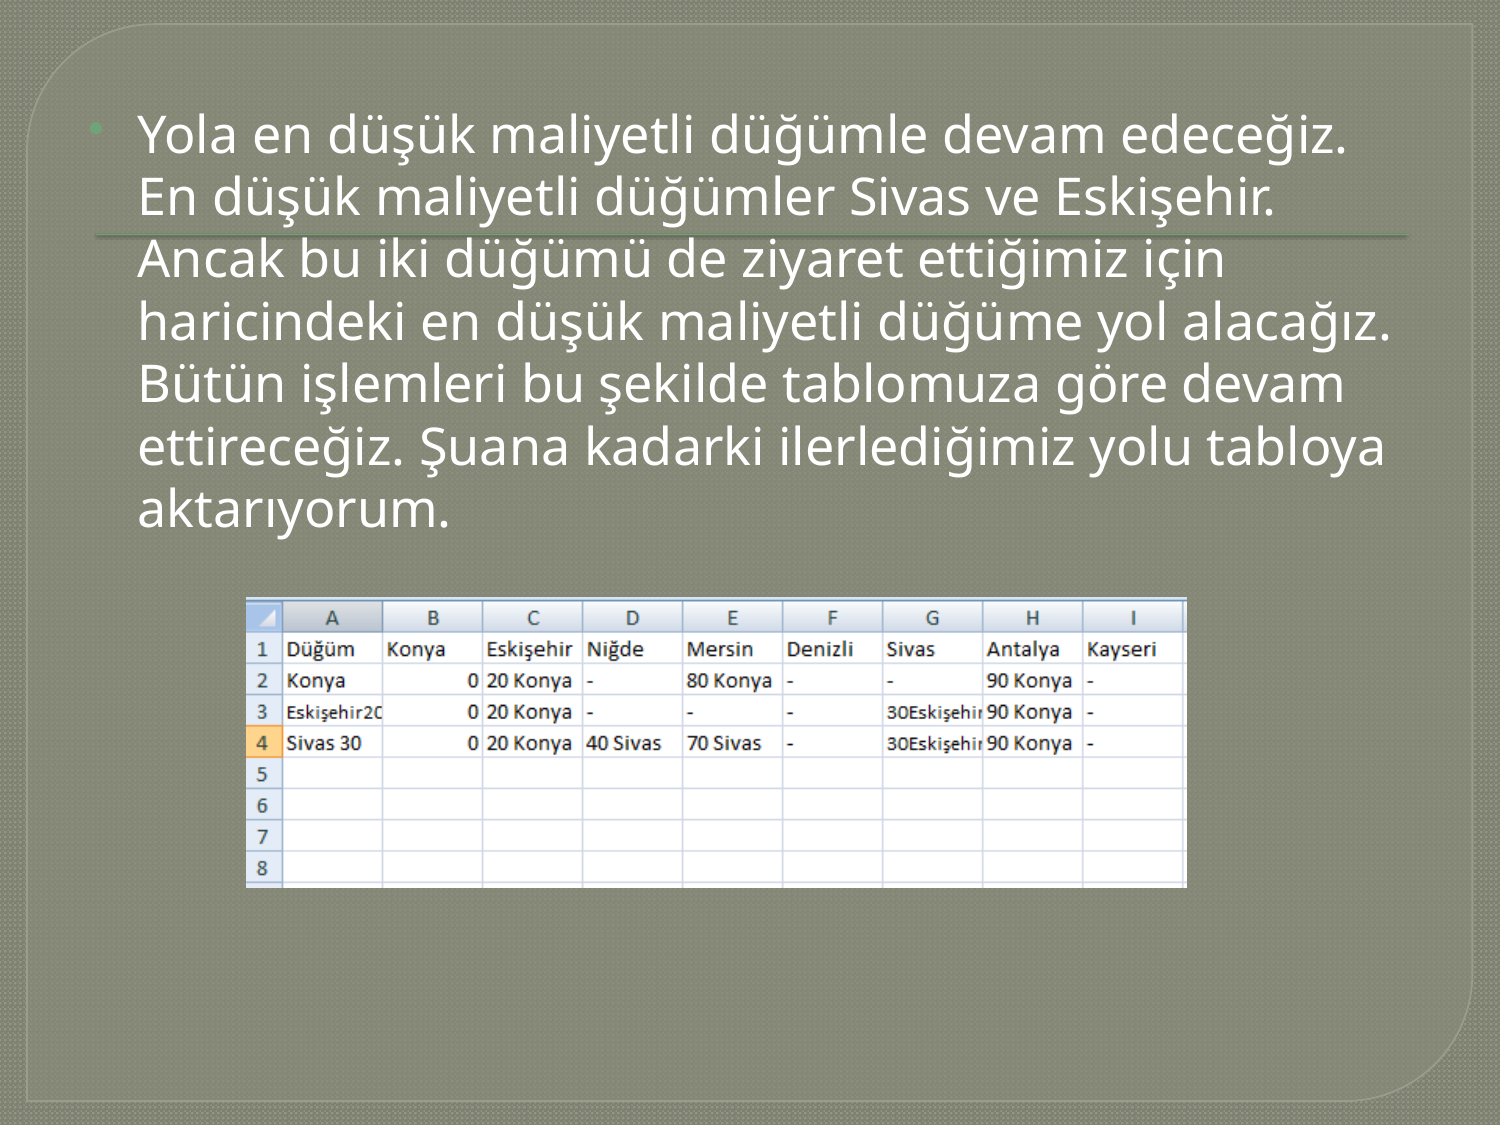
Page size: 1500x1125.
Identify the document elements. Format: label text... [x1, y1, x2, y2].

list Yola en düşük maliyetli düğümle devam edeceğiz. En düşük maliyetli düğümler Sivas ve Eskişehir. Ancak bu iki düğümü de ziyaret ettiğimiz için haricindeki en düşük maliyetli düğüme yol alacağız. Bütün işlemleri bu şekilde tablomuza göre devam ettireceğiz. Şuana kadarki ilerlediğimiz yolu tabloya aktarıyorum. [75, 93, 1425, 1013]
picture [245, 597, 1188, 888]
